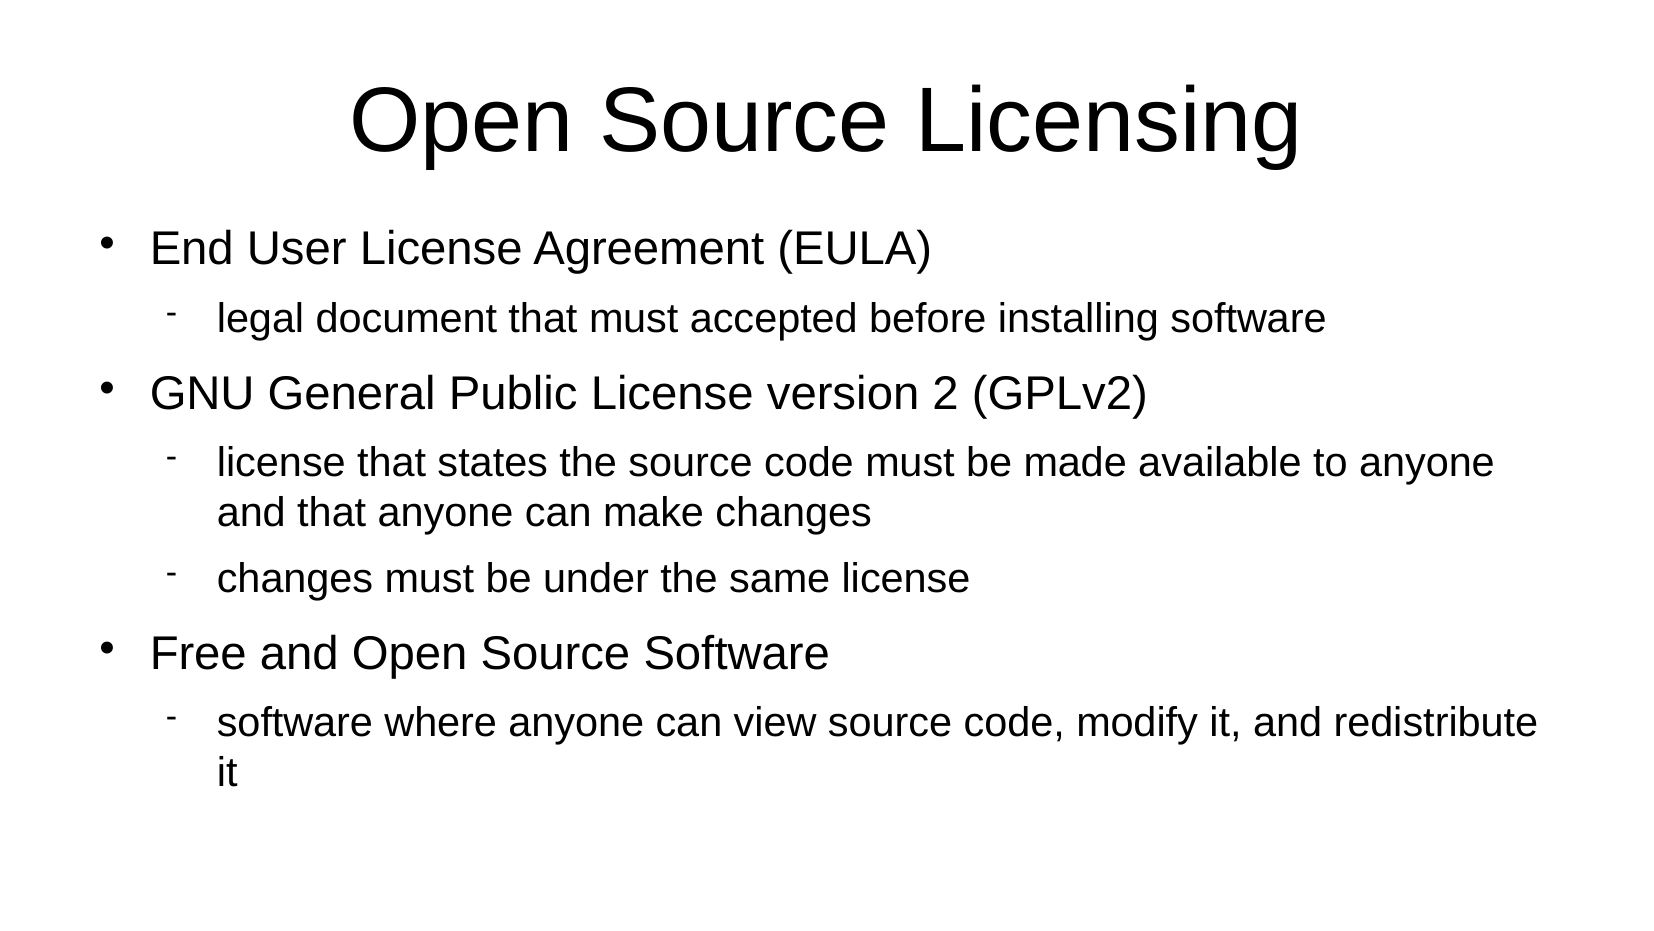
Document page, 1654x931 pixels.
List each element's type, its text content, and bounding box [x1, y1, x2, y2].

list End User License Agreement (EULA) legal document that must accepted before installing software GNU General Public License version 2 (GPLv2) license that states the source code must be made available to anyone and that anyone can make changes changes must be under the same license Free and Open Source Software software where anyone can view source code, modify it, and redistribute it [82, 217, 1571, 798]
title Open Source Licensing [82, 37, 1571, 193]
